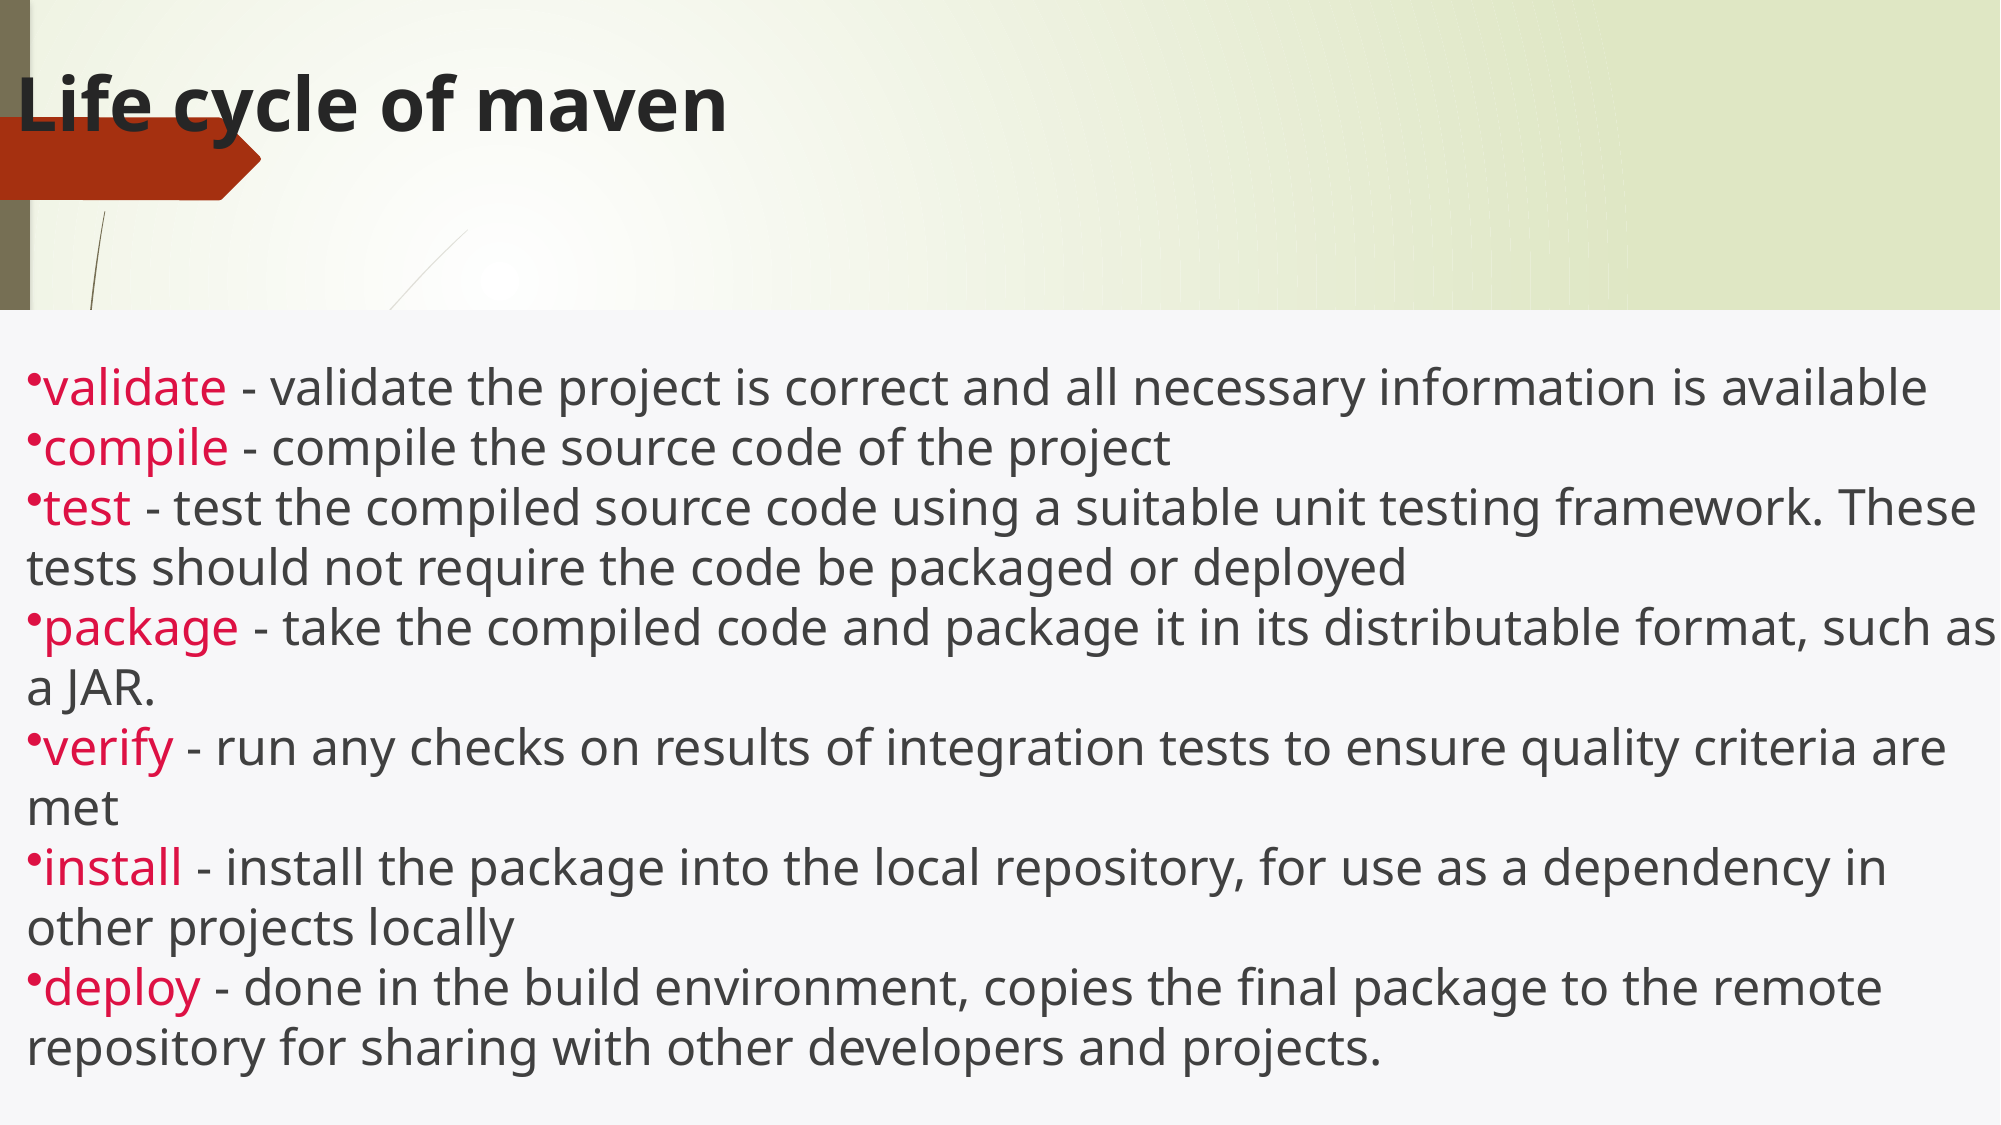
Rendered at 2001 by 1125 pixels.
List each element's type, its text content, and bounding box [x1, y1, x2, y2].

list validate - validate the project is correct and all necessary information is available compile - compile the source code of the project test - test the compiled source code using a suitable unit testing framework. These tests should not require the code be packaged or deployed package - take the compiled code and package it in its distributable format, such as a JAR. verify - run any checks on results of integration tests to ensure quality criteria are met install - install the package into the local repository, for use as a dependency in other projects locally deploy - done in the build environment, copies the final package to the remote repository for sharing with other developers and projects. [0, 310, 2000, 1125]
title Life cycle of maven [0, 49, 1725, 267]
